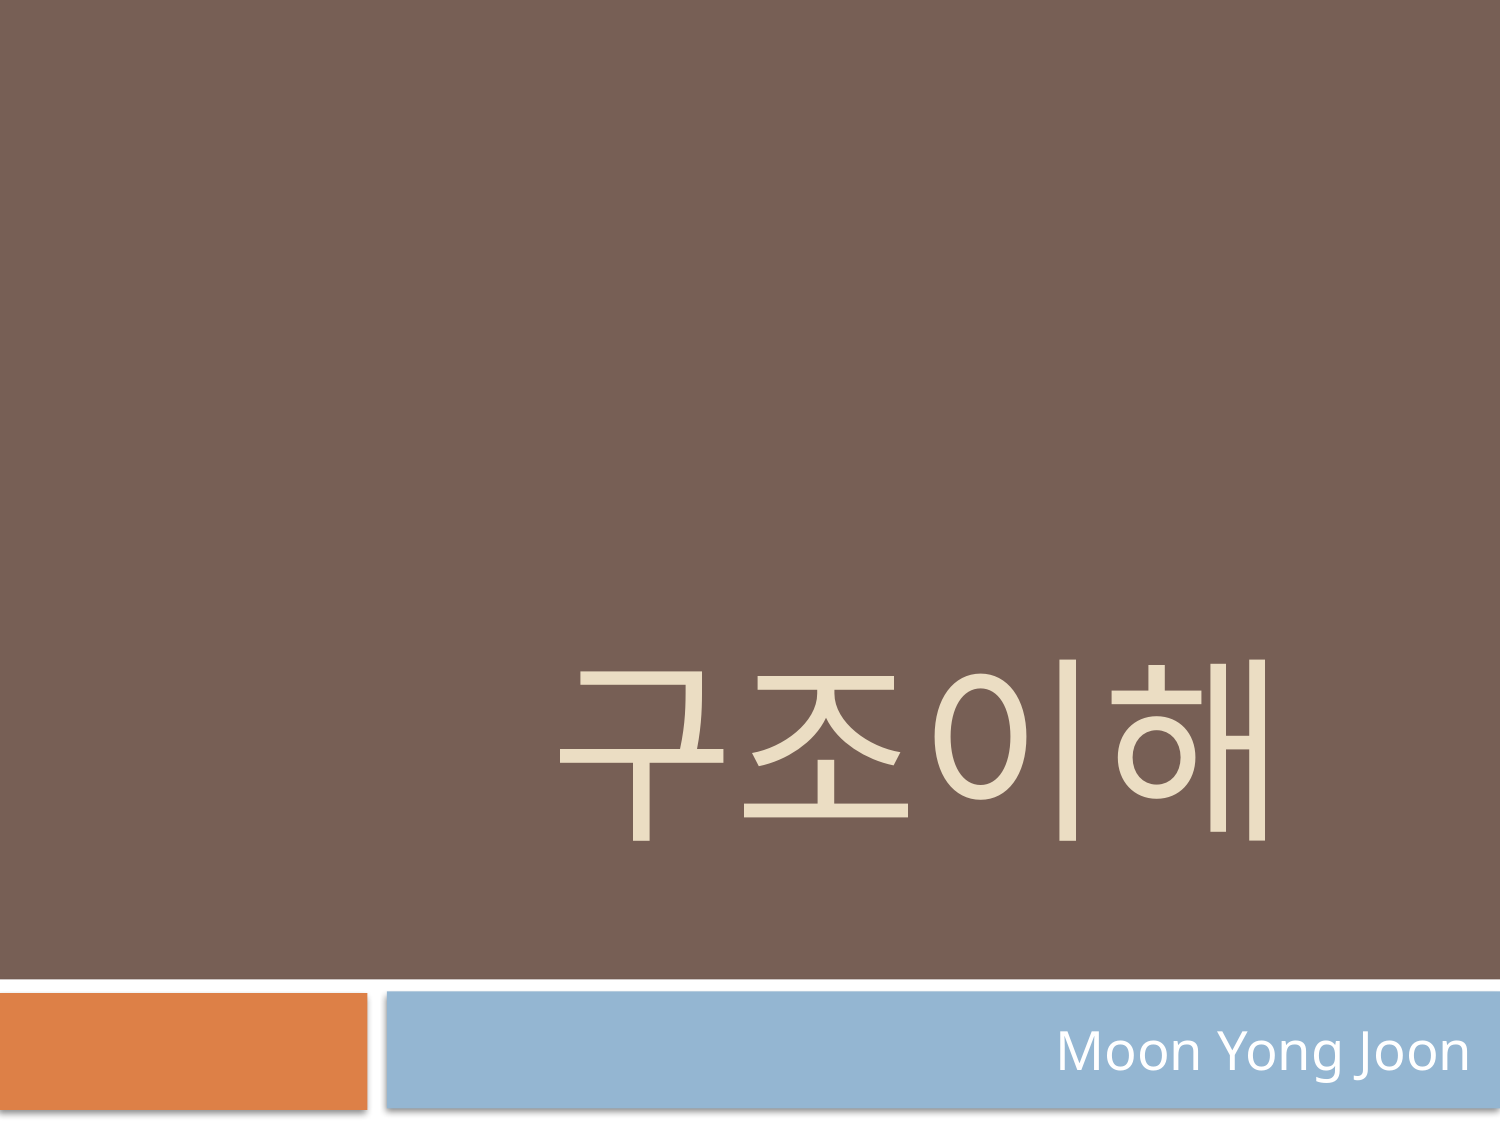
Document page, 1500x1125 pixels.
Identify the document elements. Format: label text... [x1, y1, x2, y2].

title 구조이해 [387, 231, 1450, 963]
subtitle Moon Yong Joon [387, 992, 1488, 1105]
